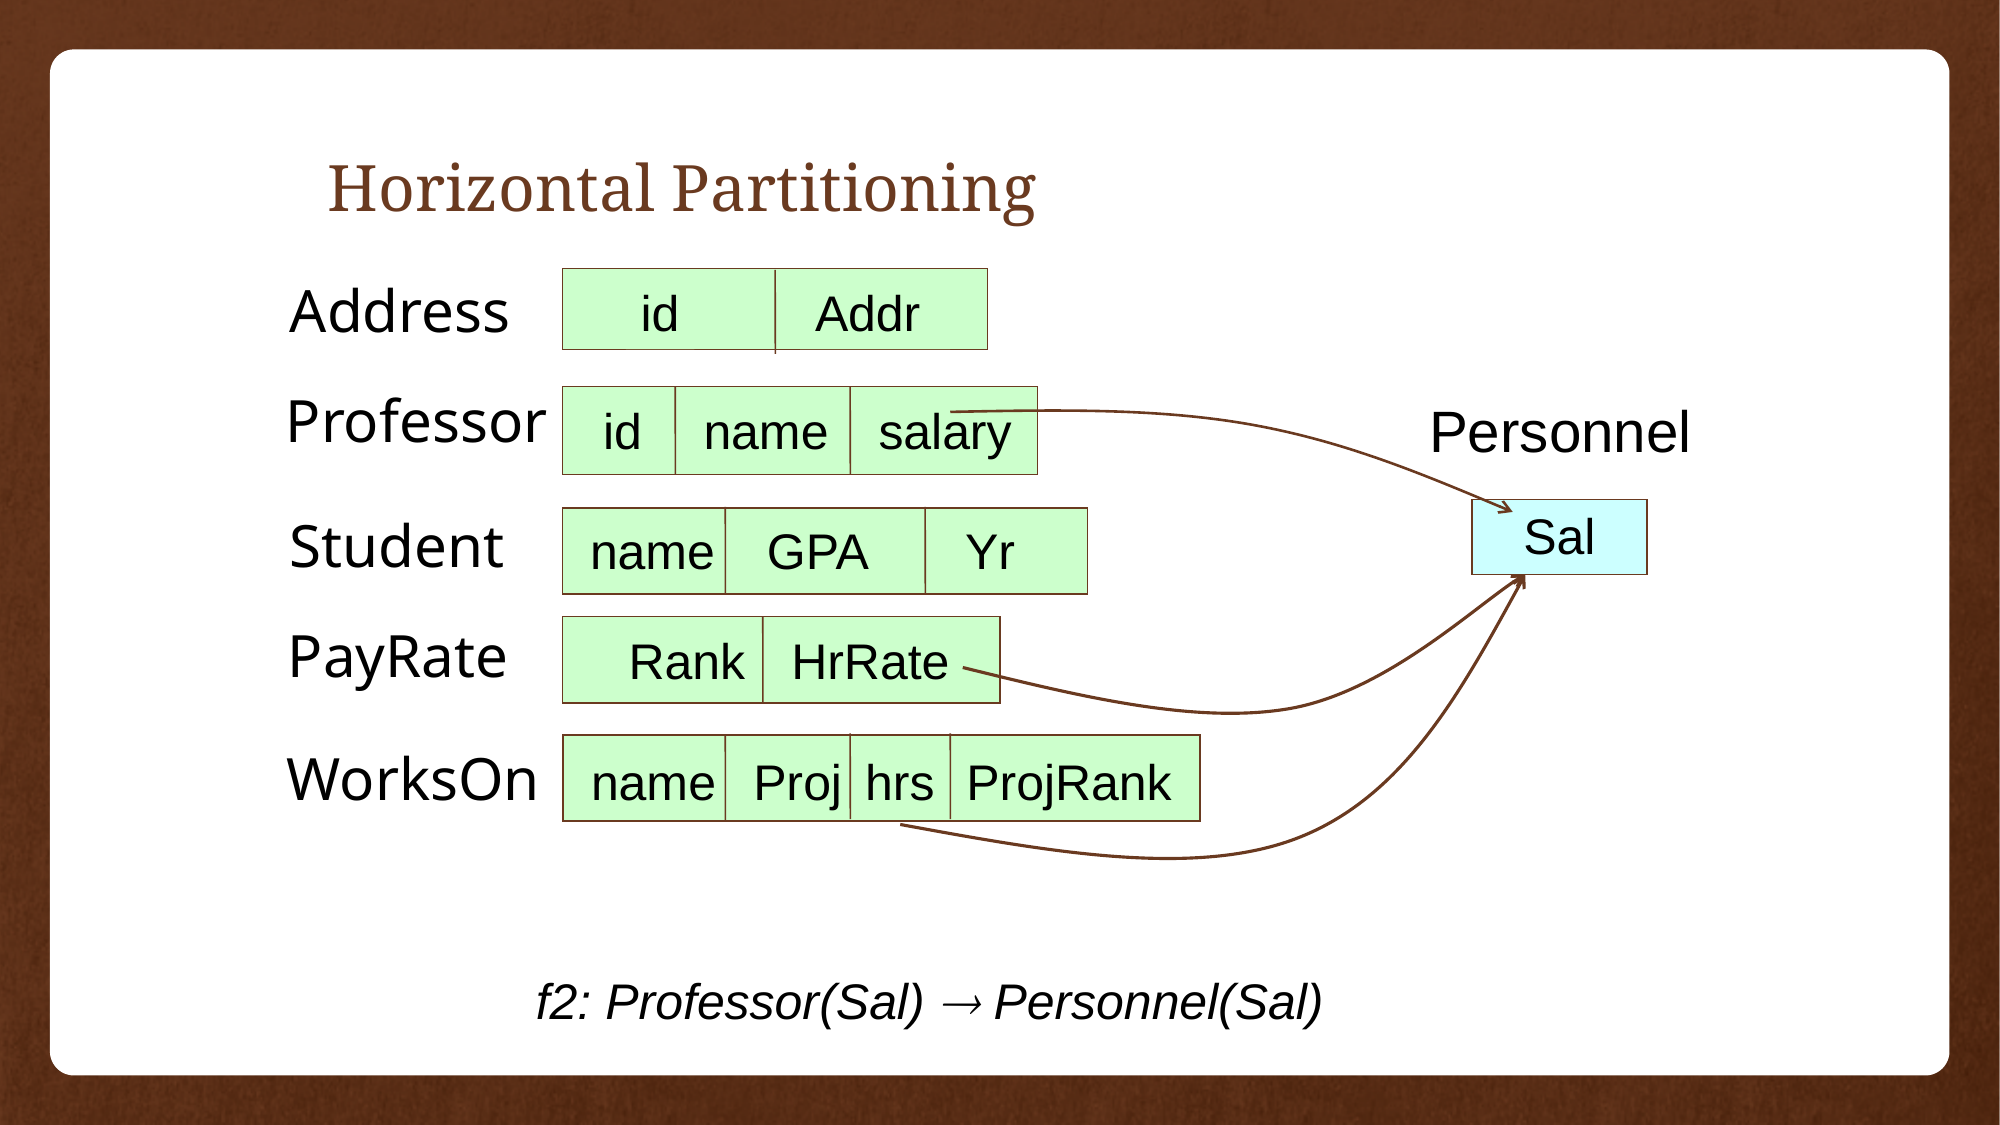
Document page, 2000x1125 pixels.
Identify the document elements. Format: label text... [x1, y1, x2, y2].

text_box [926, 507, 1088, 595]
text_box [900, 574, 1526, 859]
text_box PayRate [273, 611, 524, 697]
text_box ProjRank [951, 743, 1101, 803]
text_box [962, 574, 1523, 711]
text_box GPA [752, 511, 884, 587]
text_box [851, 386, 1038, 475]
text_box WorksOn [272, 734, 555, 820]
text_box [562, 507, 725, 595]
text_box [562, 616, 762, 703]
text_box f2: Professor(Sal)  Personnel(Sal) [520, 962, 1339, 1038]
text_box [951, 734, 1123, 743]
text_box name [575, 511, 725, 587]
text_box Addr [800, 274, 951, 350]
text_box id [625, 274, 695, 350]
text_box hrs [851, 743, 950, 818]
text_box [562, 734, 725, 821]
text_box [851, 734, 950, 743]
title Horizontal Partitioning [312, 139, 1588, 232]
text_box [726, 507, 925, 595]
text_box Rank [613, 622, 760, 698]
text_box [726, 734, 913, 821]
text_box name [726, 511, 731, 587]
text_box Sal [1508, 496, 1611, 572]
text_box name [726, 743, 731, 818]
text_box Personnel [1414, 386, 1708, 472]
text_box salary [863, 392, 1027, 467]
text_box [676, 386, 850, 475]
text_box id [588, 392, 657, 467]
text_box Yr [950, 511, 1031, 587]
text_box [562, 268, 988, 350]
text_box Professor [271, 376, 563, 462]
text_box [763, 616, 1001, 703]
text_box HrRate [776, 622, 965, 698]
text_box name [688, 392, 844, 467]
text_box Address [274, 266, 525, 352]
text_box Student [275, 501, 519, 587]
text_box [562, 386, 675, 475]
text_box name [576, 743, 725, 818]
text_box Proj [738, 743, 850, 818]
text_box [1471, 499, 1647, 575]
text_box [950, 410, 1513, 514]
